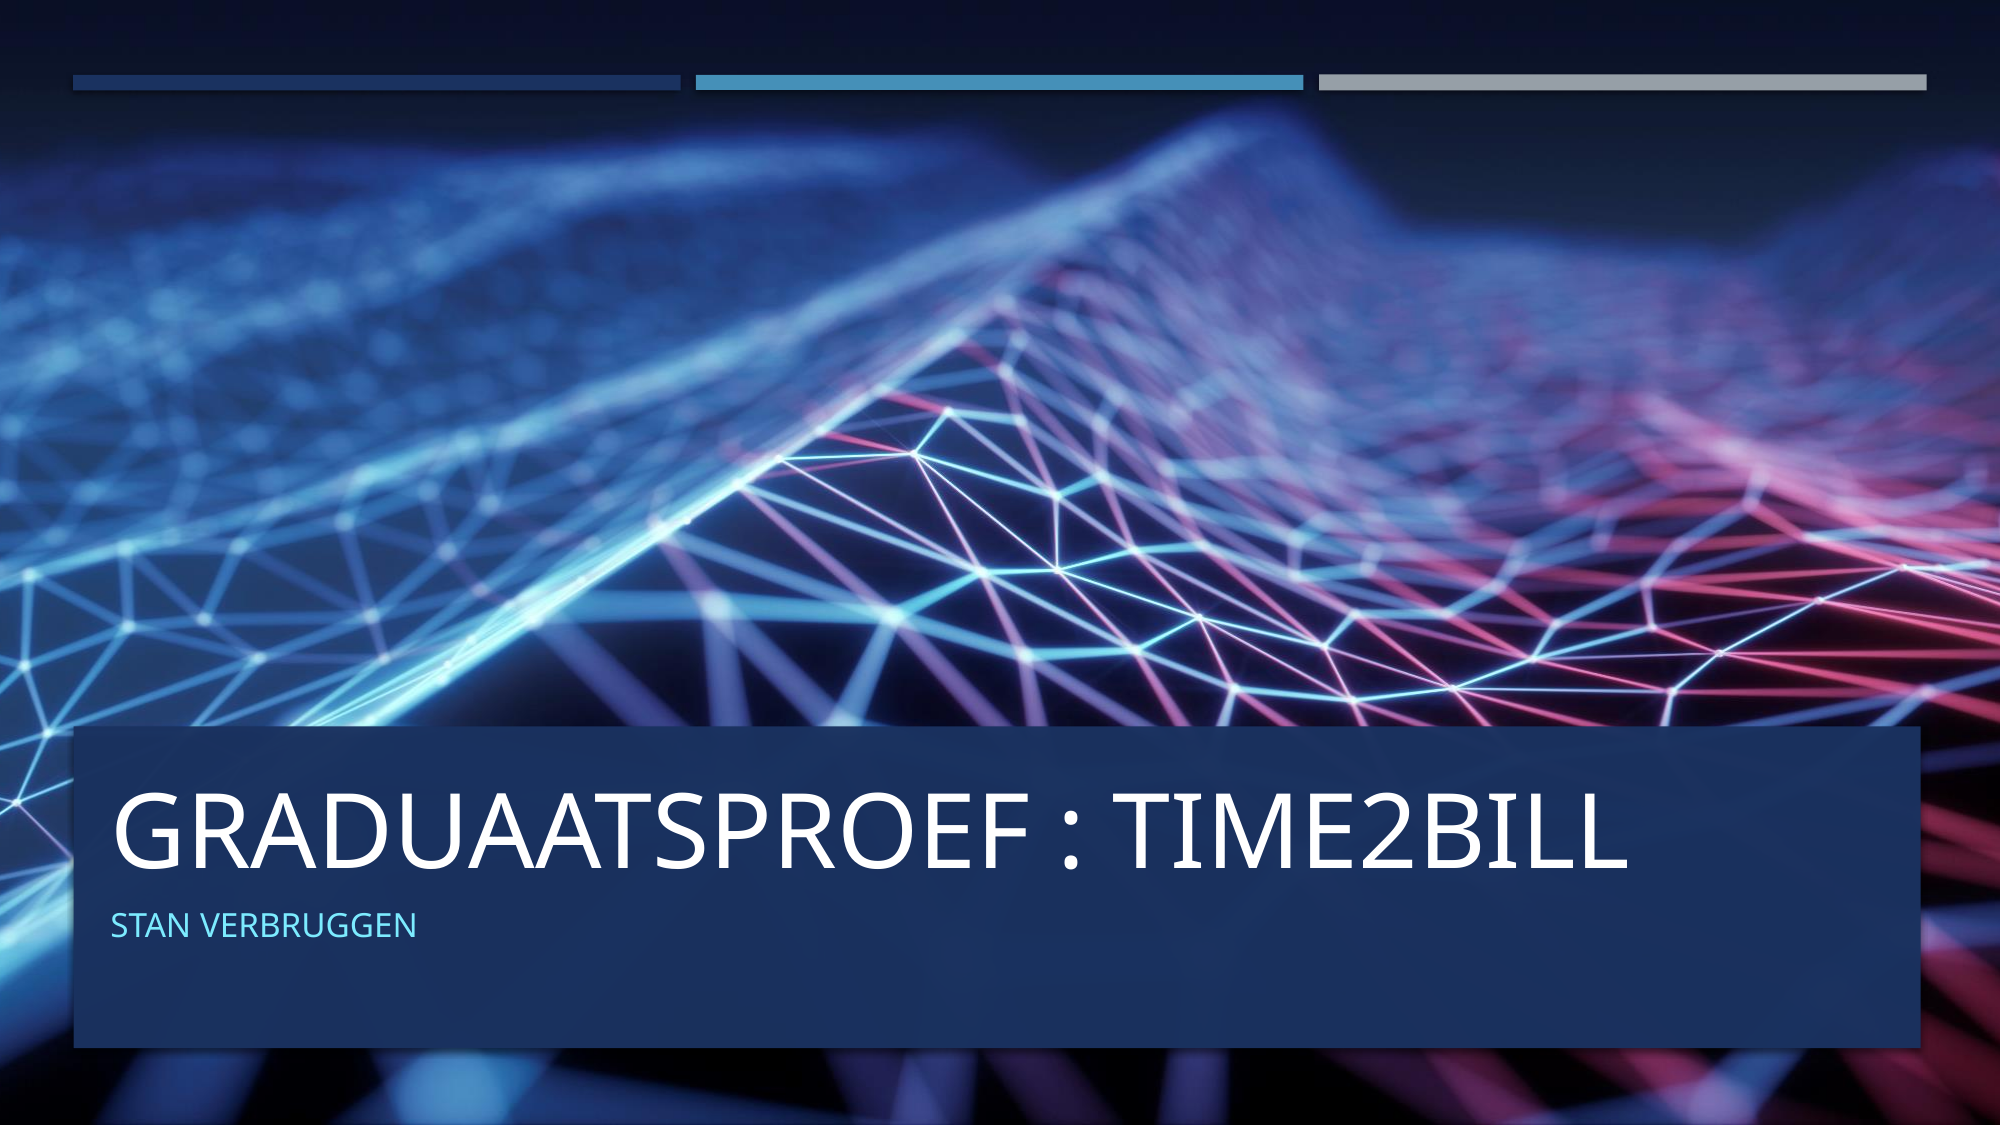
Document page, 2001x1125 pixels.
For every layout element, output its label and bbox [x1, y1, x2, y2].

text_box [72, 73, 1928, 92]
picture [0, 0, 2000, 1125]
